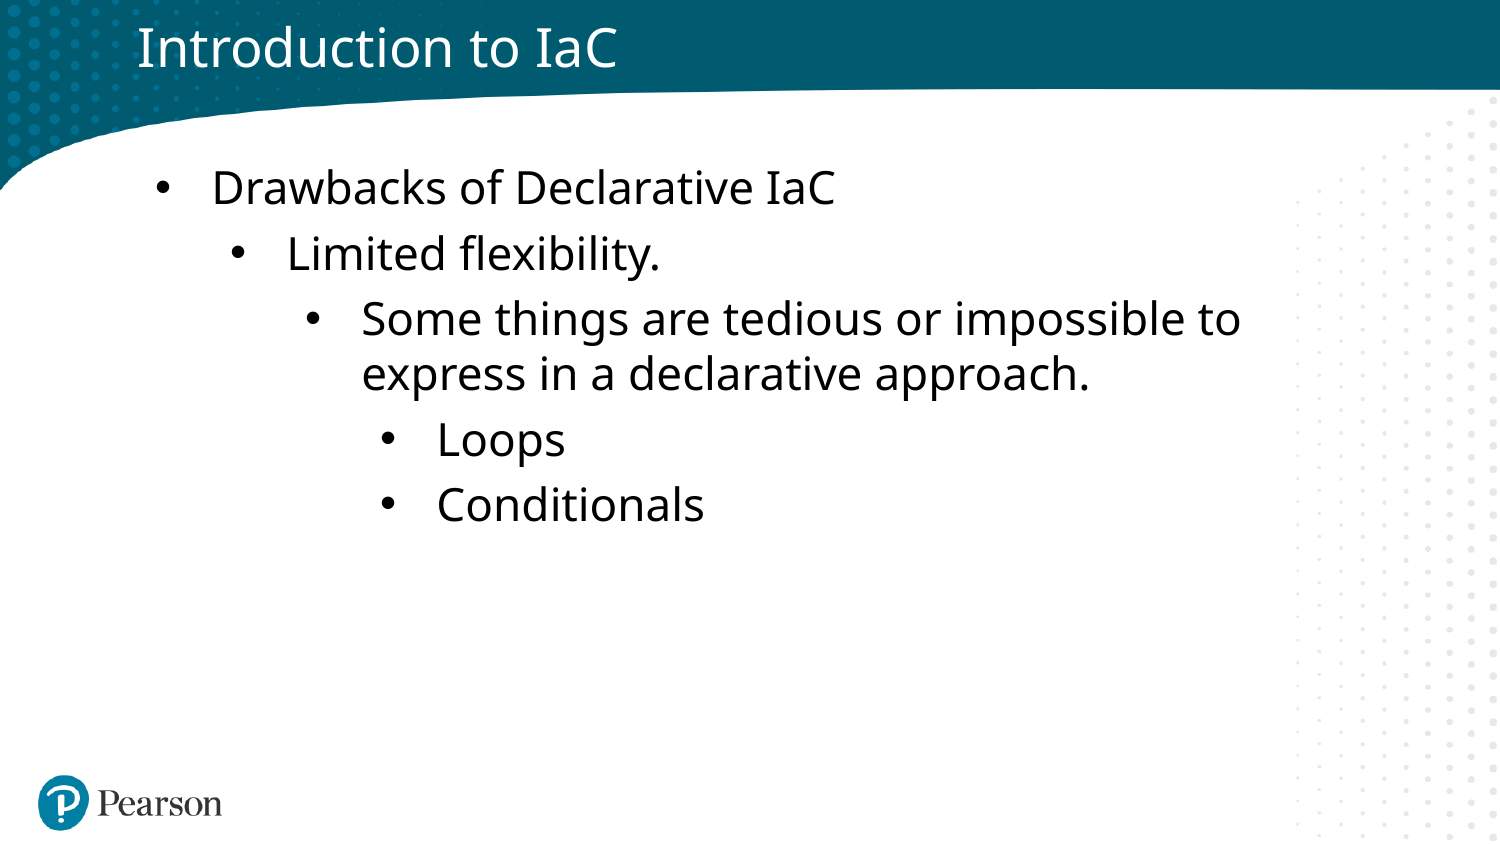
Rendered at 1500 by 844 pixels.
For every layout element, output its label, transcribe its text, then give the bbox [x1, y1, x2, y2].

list Drawbacks of Declarative IaC Limited flexibility. Some things are tedious or impossible to express in a declarative approach. Loops Conditionals [147, 151, 1352, 767]
title Introduction to IaC [129, 5, 1369, 99]
picture [0, 90, 1500, 844]
